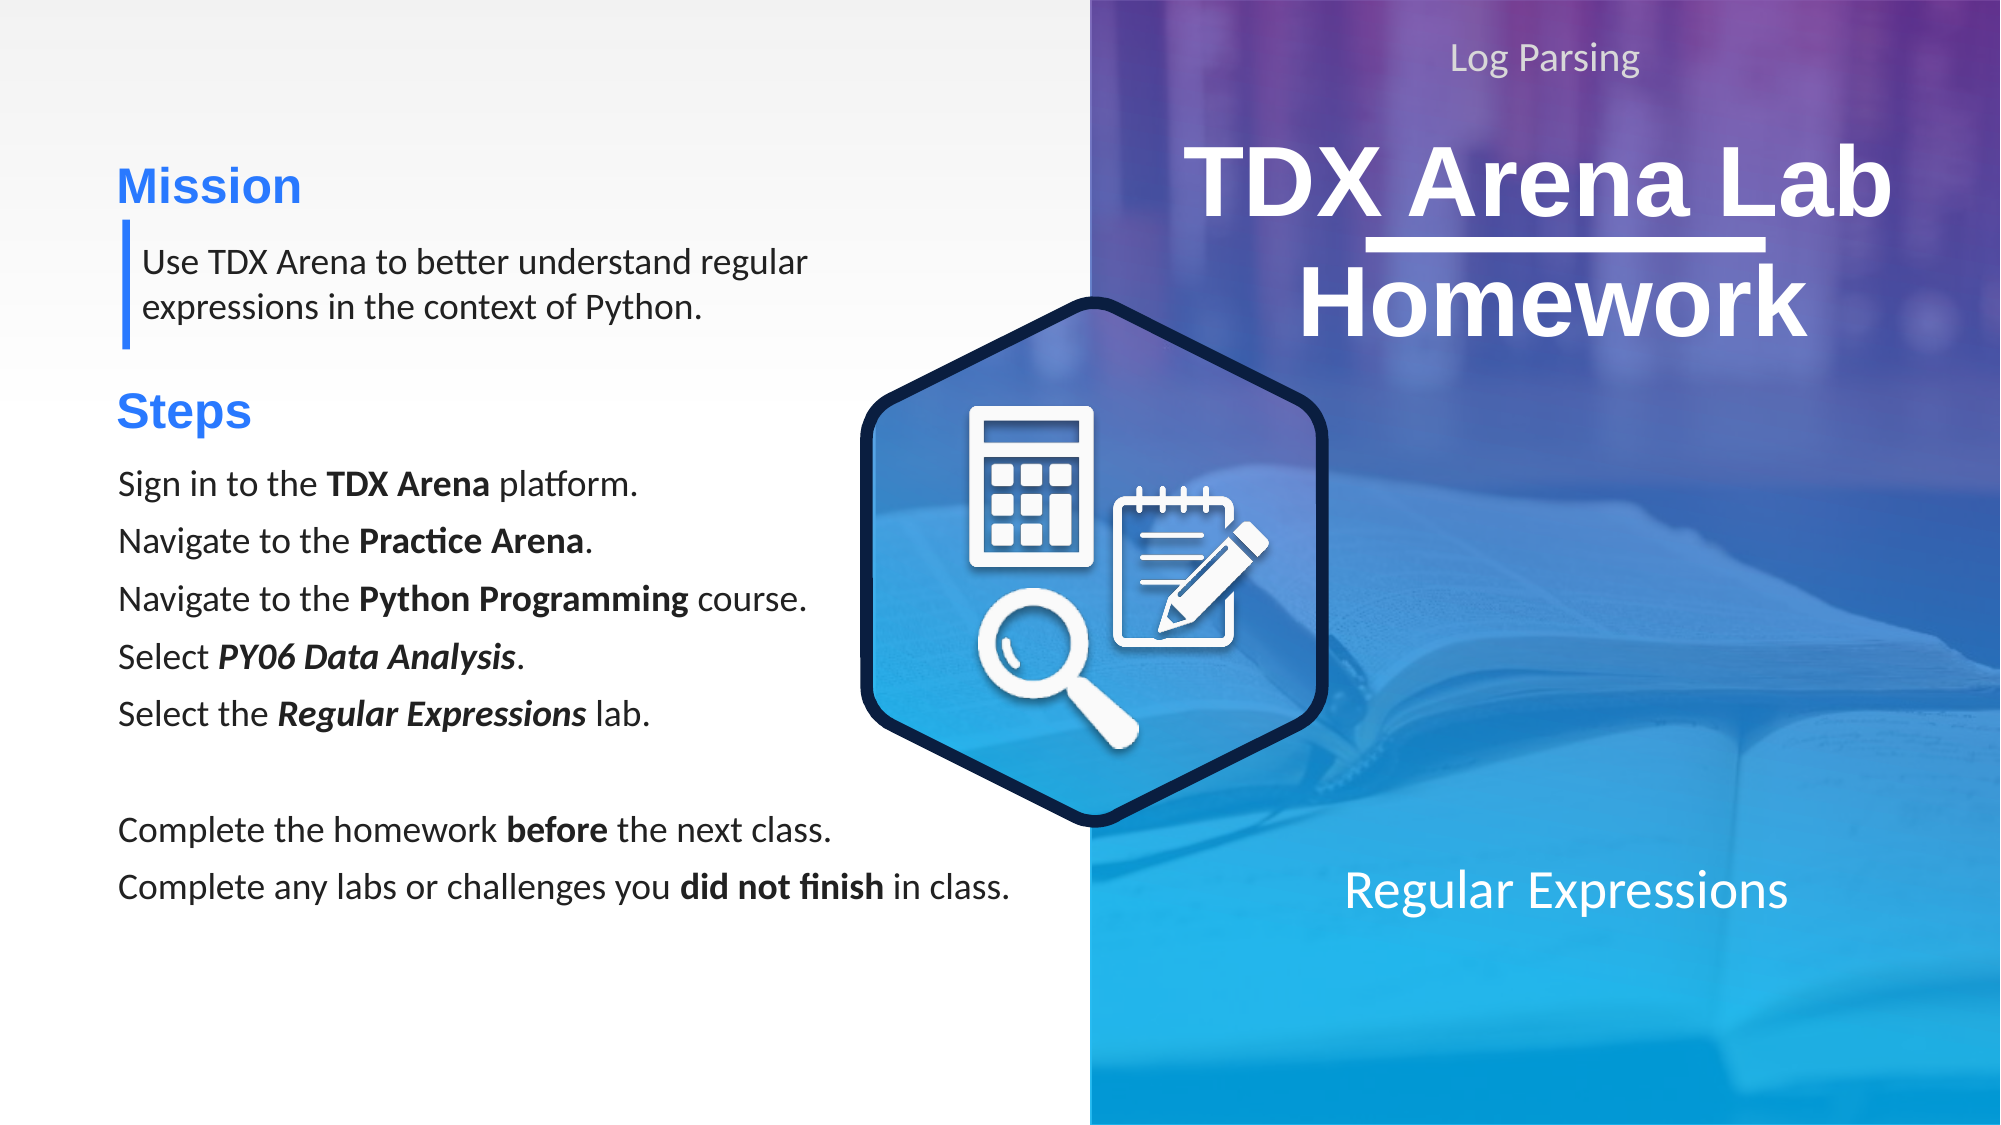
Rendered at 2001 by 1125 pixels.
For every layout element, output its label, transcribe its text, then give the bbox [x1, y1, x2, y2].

picture [951, 406, 1271, 815]
list Sign in to the TDX Arena platform. Navigate to the Practice Arena. Navigate to the Python Programming course. Select PY06 Data Analysis. Select the Regular Expressions lab. Complete the homework before the next class. Complete any labs or challenges you did not finish in class. [101, 451, 1074, 1055]
picture [1091, 714, 2000, 1091]
list Regular Expressions [1179, 843, 1955, 1004]
list Log Parsing [1090, 22, 2000, 99]
title TDX Arena Lab Homework [1146, 109, 1933, 244]
list Use TDX Arena to better understand regular expressions in the context of Python. [126, 217, 953, 347]
